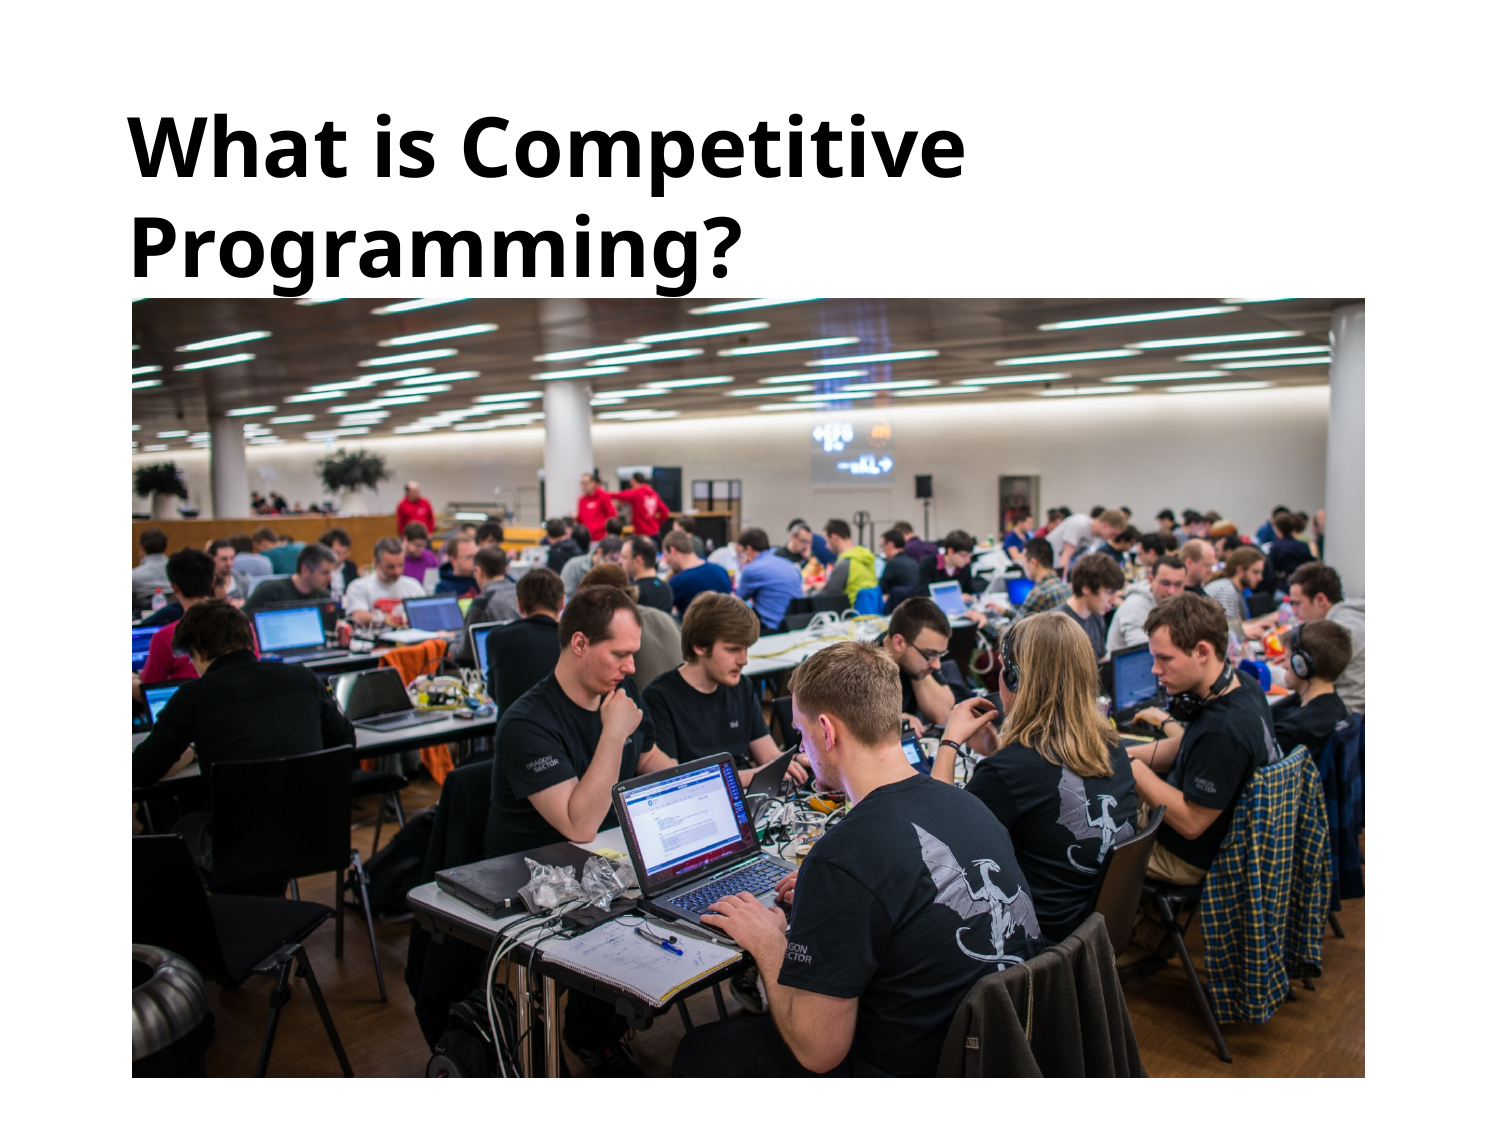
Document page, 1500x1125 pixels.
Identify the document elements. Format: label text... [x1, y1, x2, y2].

title What is Competitive Programming? [112, 100, 1388, 288]
picture [131, 298, 1366, 1078]
